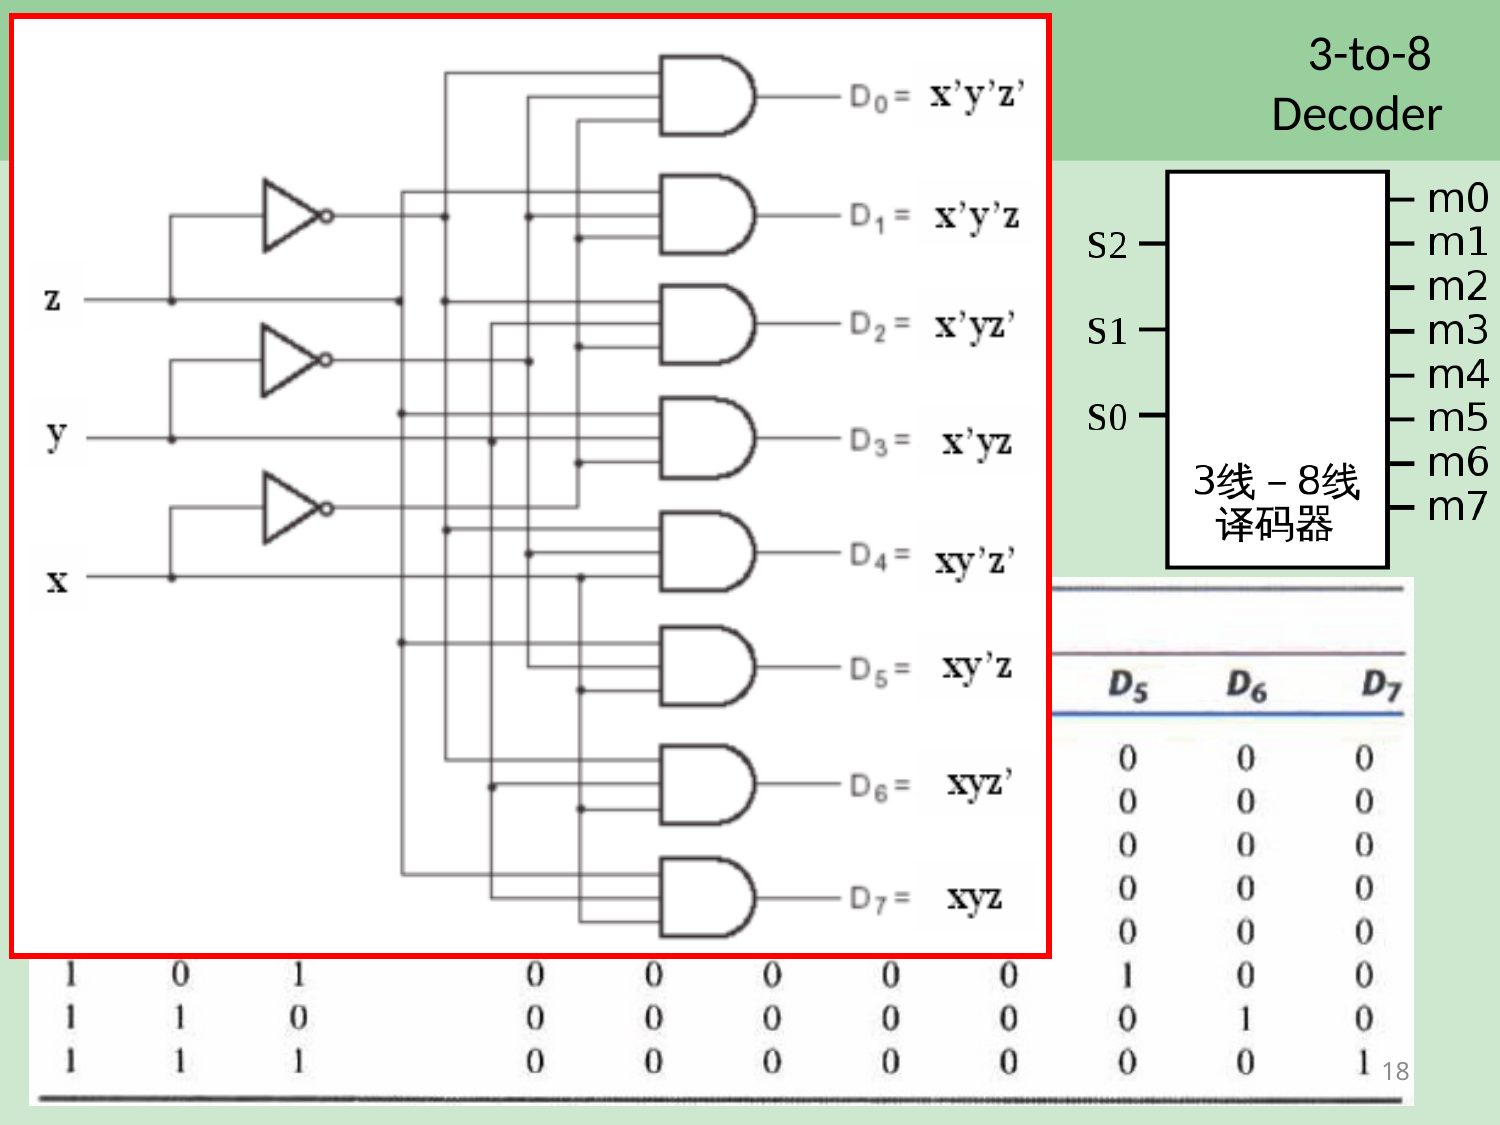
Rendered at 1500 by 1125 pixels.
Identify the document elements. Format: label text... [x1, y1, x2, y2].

picture [29, 125, 1500, 1107]
slide_number 18 [1419, 1042, 1425, 1103]
title 3-to-8 Decoder [17, 11, 1459, 149]
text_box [14, 18, 1046, 953]
